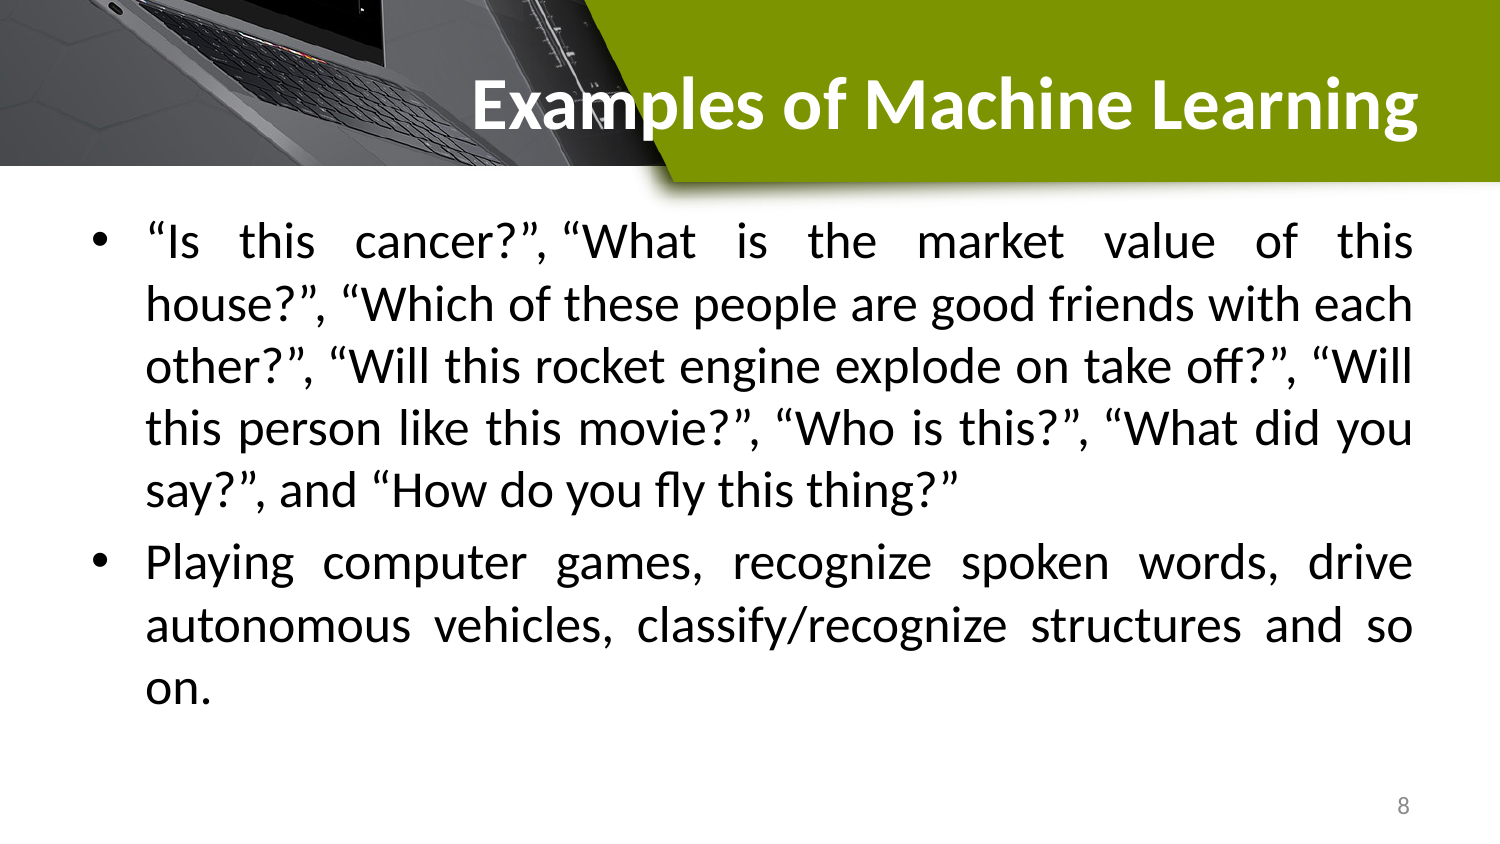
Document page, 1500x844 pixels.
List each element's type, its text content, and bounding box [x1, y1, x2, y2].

list “Is this cancer?”, “What is the market value of this house?”, “Which of these people are good friends with each other?”, “Will this rocket engine explode on take off?”, “Will this person like this movie?”, “Who is this?”, “What did you say?”, and “How do you fly this thing?” Playing computer games, recognize spoken words, drive autonomous vehicles, classify/recognize structures and so on. [76, 199, 1429, 784]
picture [0, 0, 1500, 844]
title Examples of Machine Learning [79, 36, 1435, 162]
slide_number 8 [1074, 782, 1425, 827]
